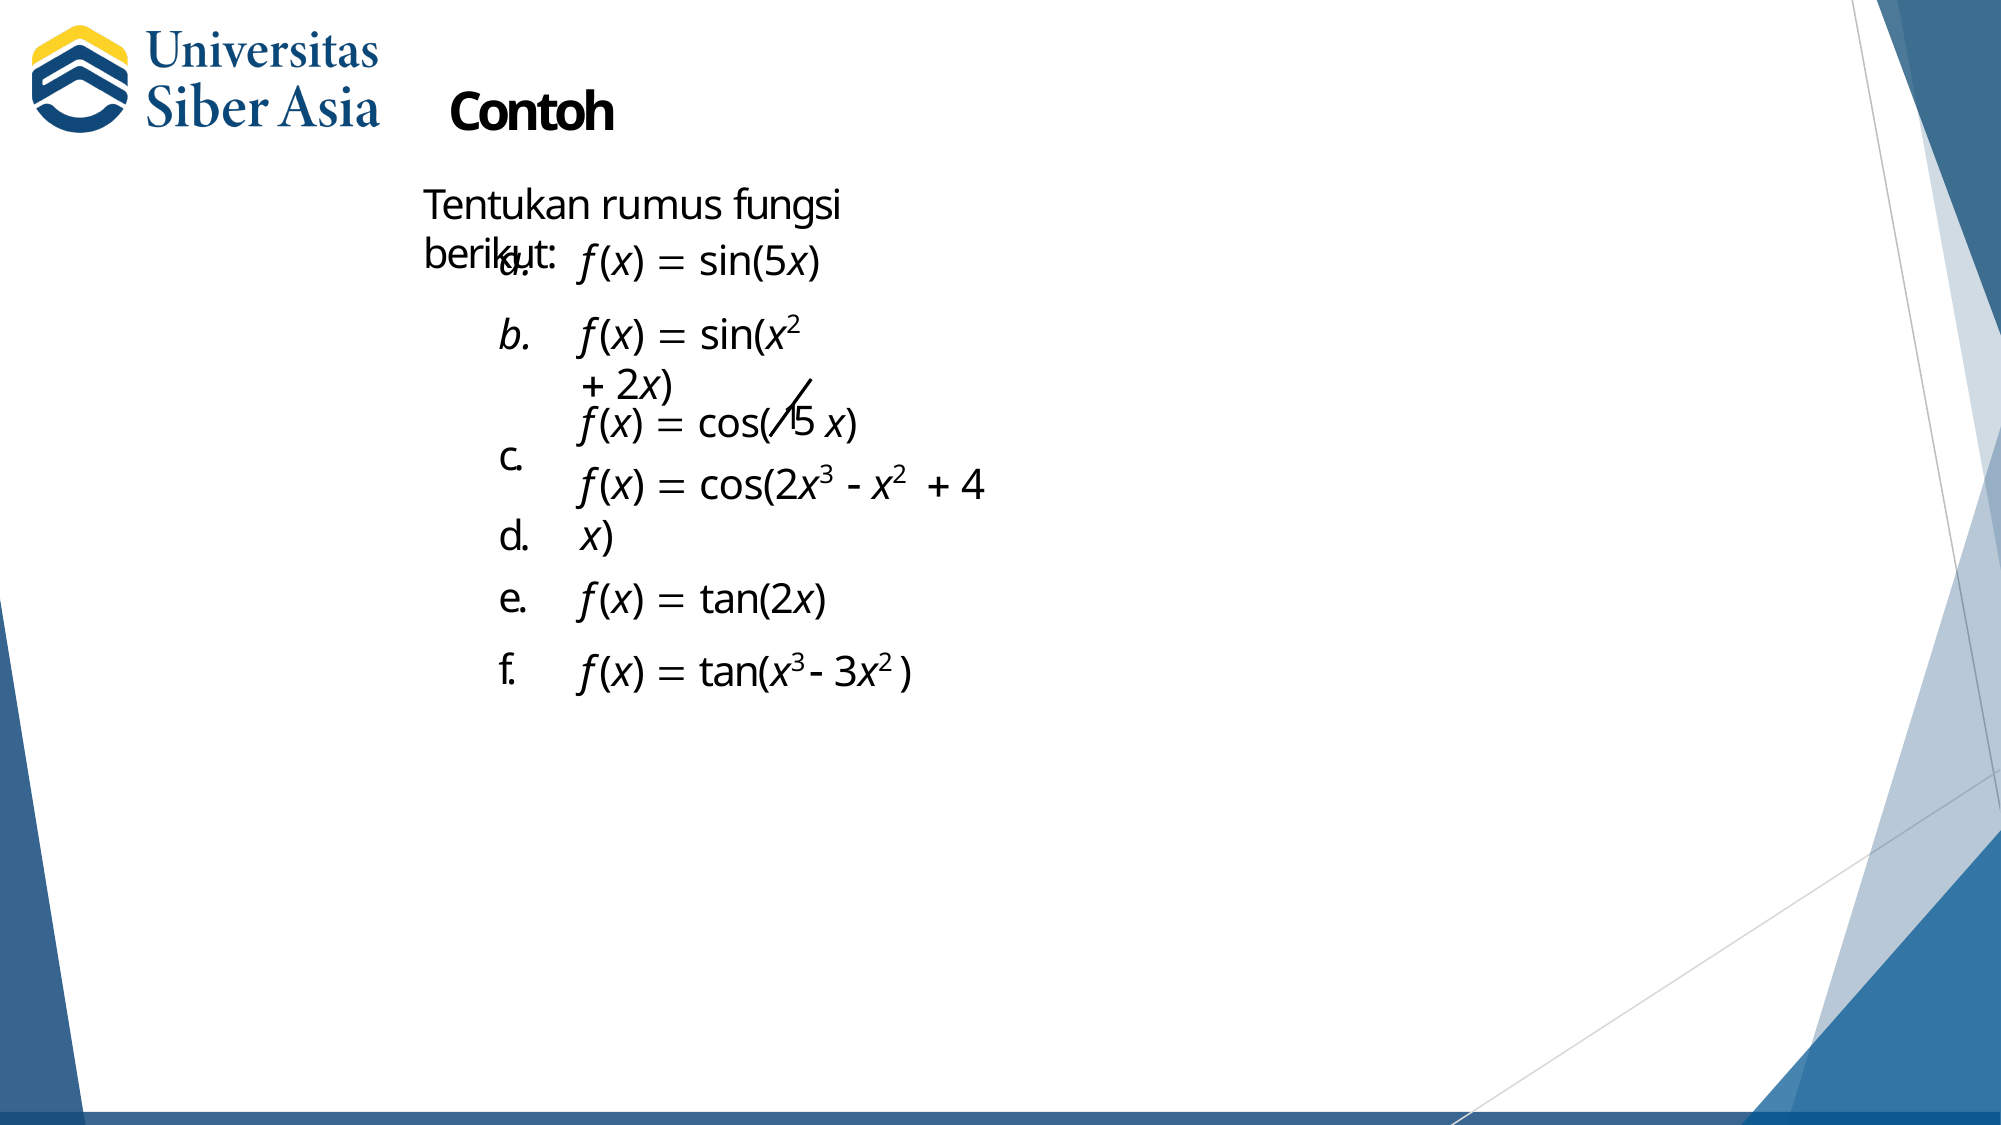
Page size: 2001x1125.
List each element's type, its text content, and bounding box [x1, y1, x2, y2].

text_box 5 f (x)  cos(2x3  x2  4 x) f (x)  tan(2x) f (x)  tan(x3  3x2 ) [576, 382, 1018, 696]
text_box f (x)  sin(5x) f (x)  sin(x2  2x) c. d. e. f. [494, 211, 902, 694]
title Contoh [446, 13, 1554, 203]
picture [32, 25, 380, 133]
text_box Tentukan rumus fungsi berikut: [421, 176, 952, 278]
